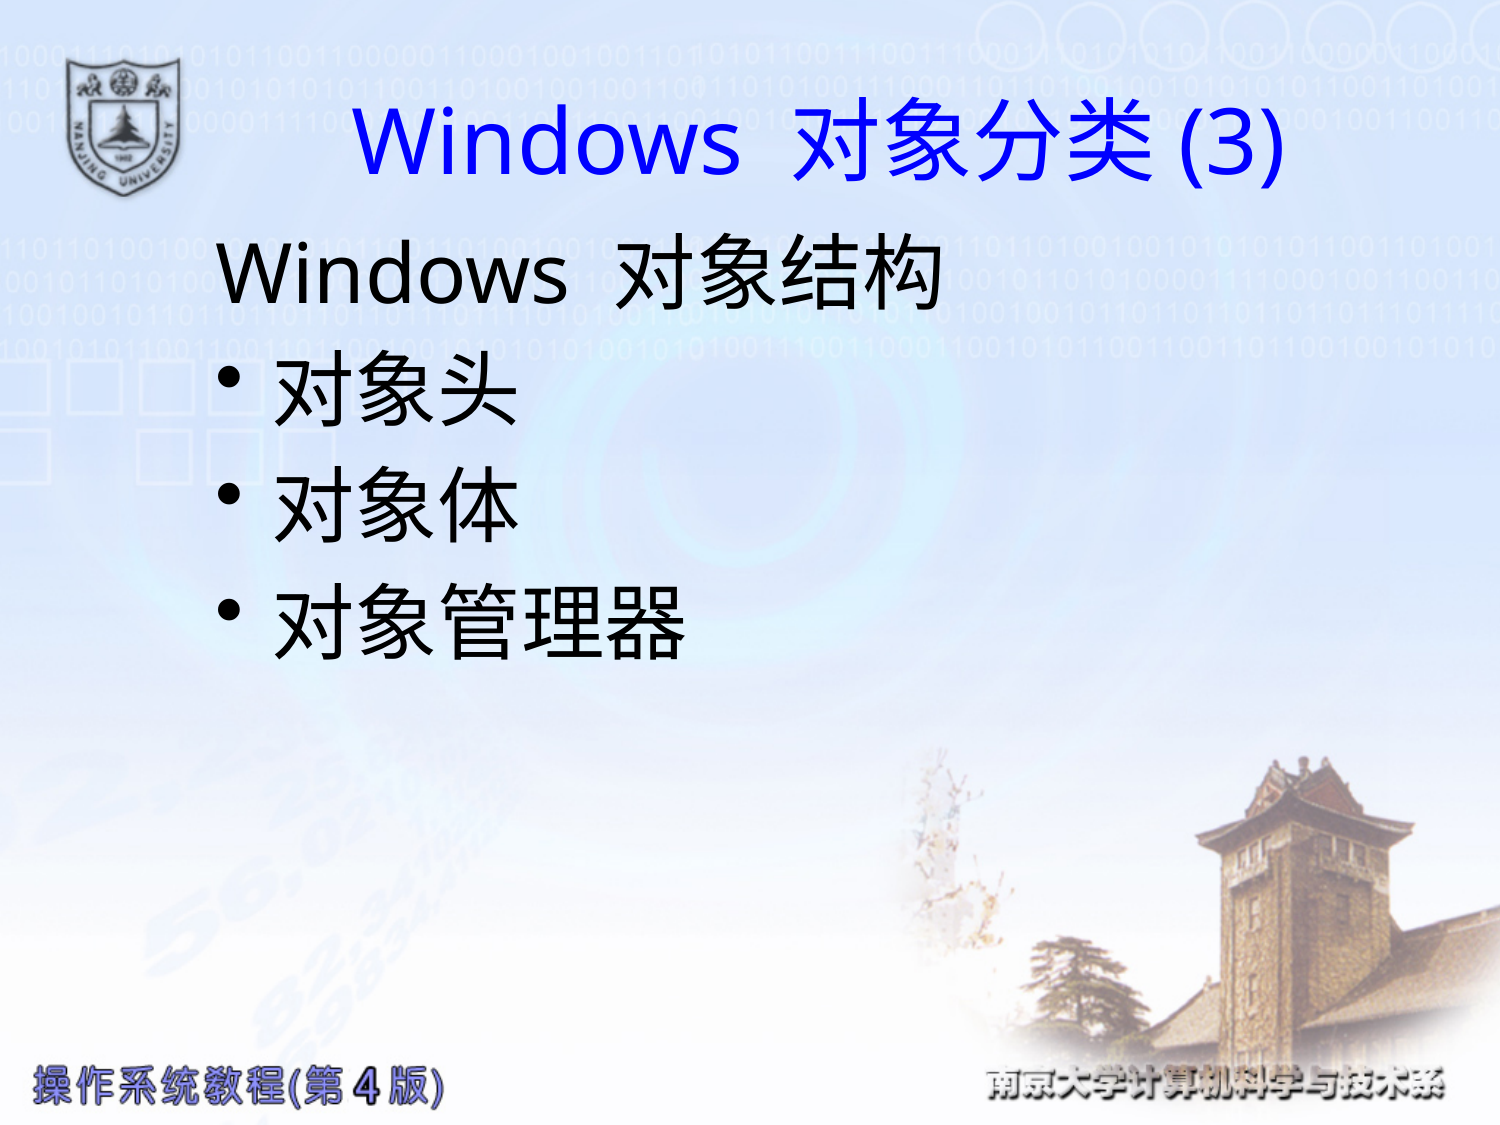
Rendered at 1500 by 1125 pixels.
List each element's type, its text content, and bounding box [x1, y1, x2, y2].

list Windows 对象结构 对象头 对象体 对象管理器 [200, 212, 1488, 1075]
picture [0, 0, 1500, 1125]
title Windows 对象分类(3) [150, 50, 1488, 225]
